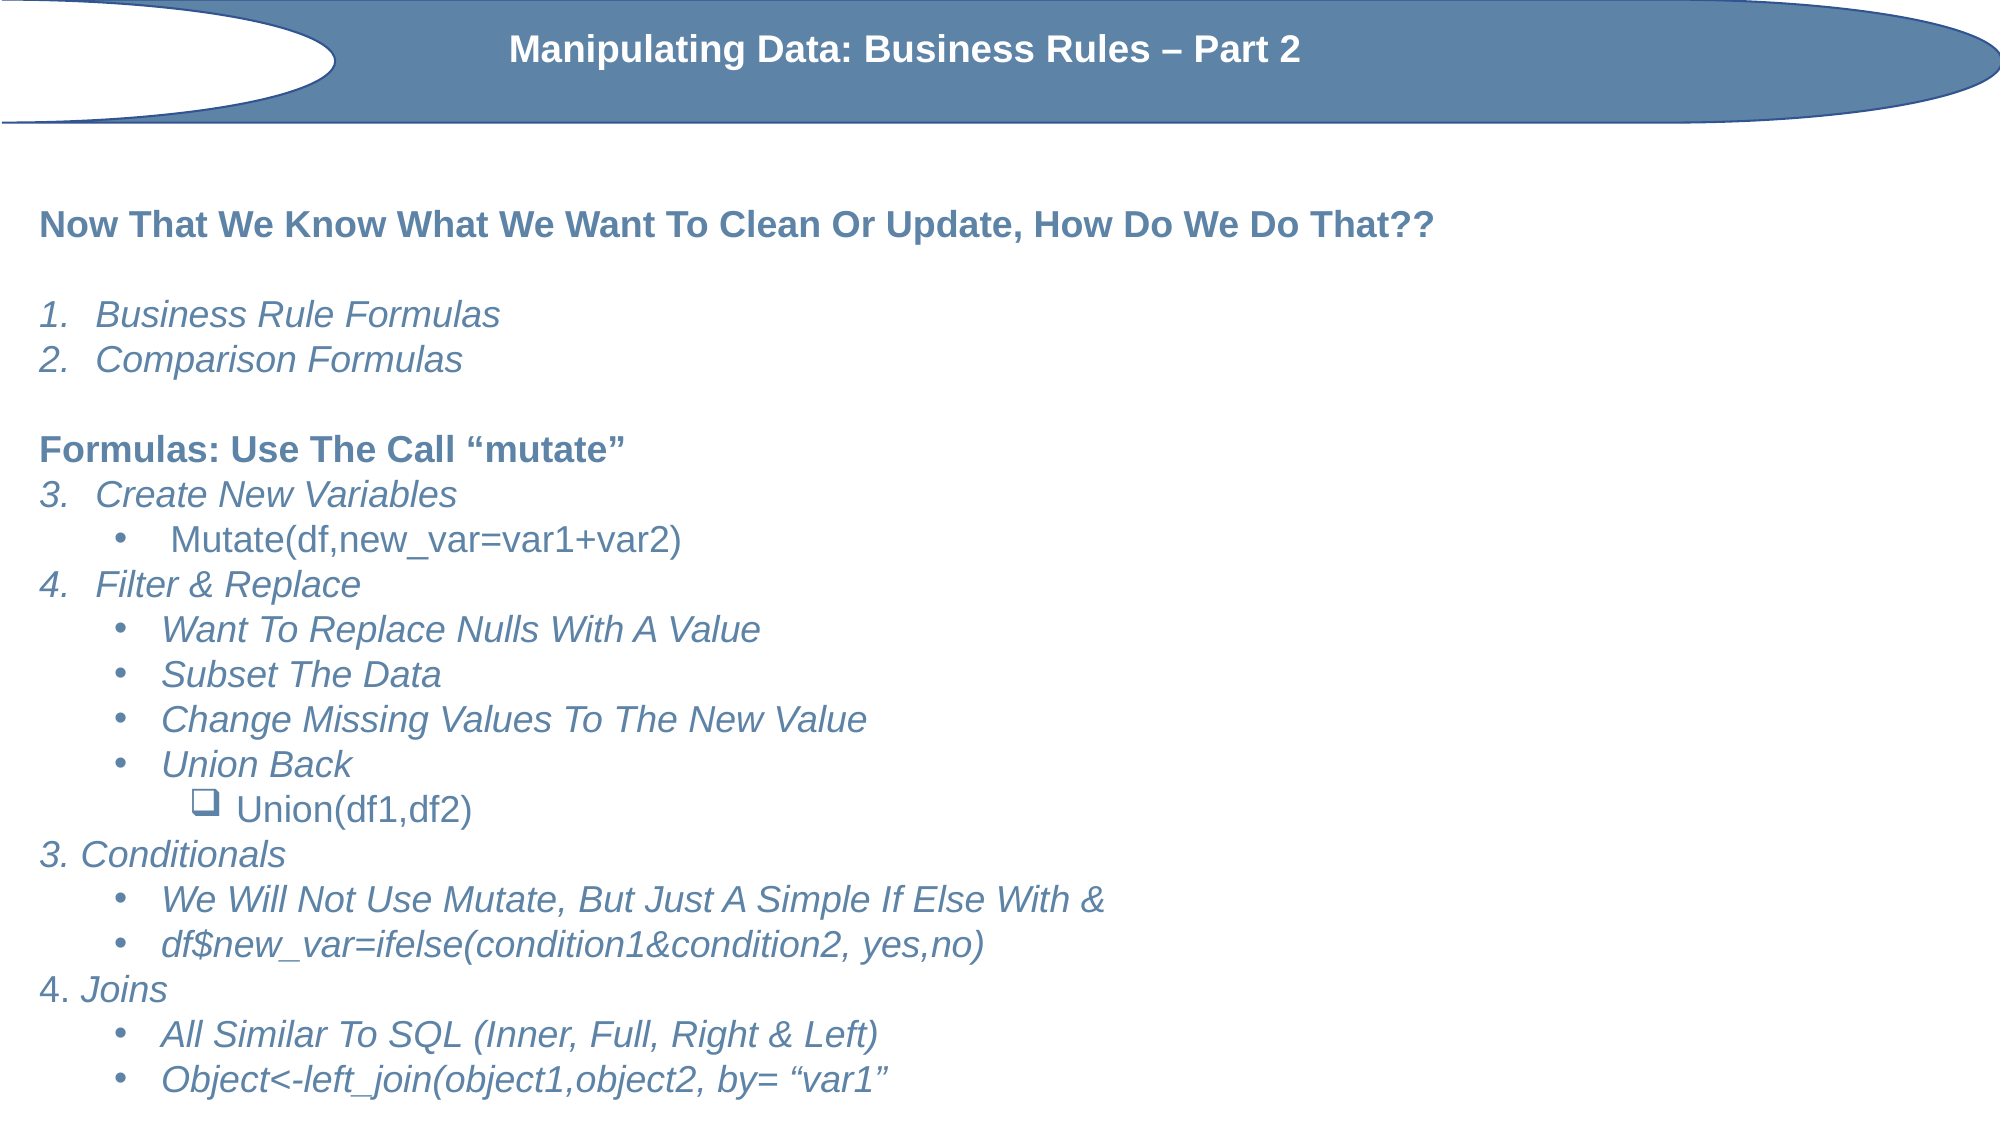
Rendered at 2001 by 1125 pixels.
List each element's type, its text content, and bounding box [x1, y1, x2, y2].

text_box Now That We Know What We Want To Clean Or Update, How Do We Do That?? Business Rule Formulas Comparison Formulas Formulas: Use The Call “mutate” Create New Variables Mutate(df,new_var=var1+var2) Filter & Replace Want To Replace Nulls With A Value Subset The Data Change Missing Values To The New Value Union Back Union(df1,df2) 3. Conditionals We Will Not Use Mutate, But Just A Simple If Else With & df$new_var=ifelse(condition1&condition2, yes,no) 4. Joins All Similar To SQL (Inner, Full, Right & Left) Object<-left_join(object1,object2, by= “var1” [24, 192, 1863, 1108]
subtitle Manipulating Data: Business Rules – Part 2 [416, 21, 1394, 102]
text_box [1, 0, 2000, 124]
